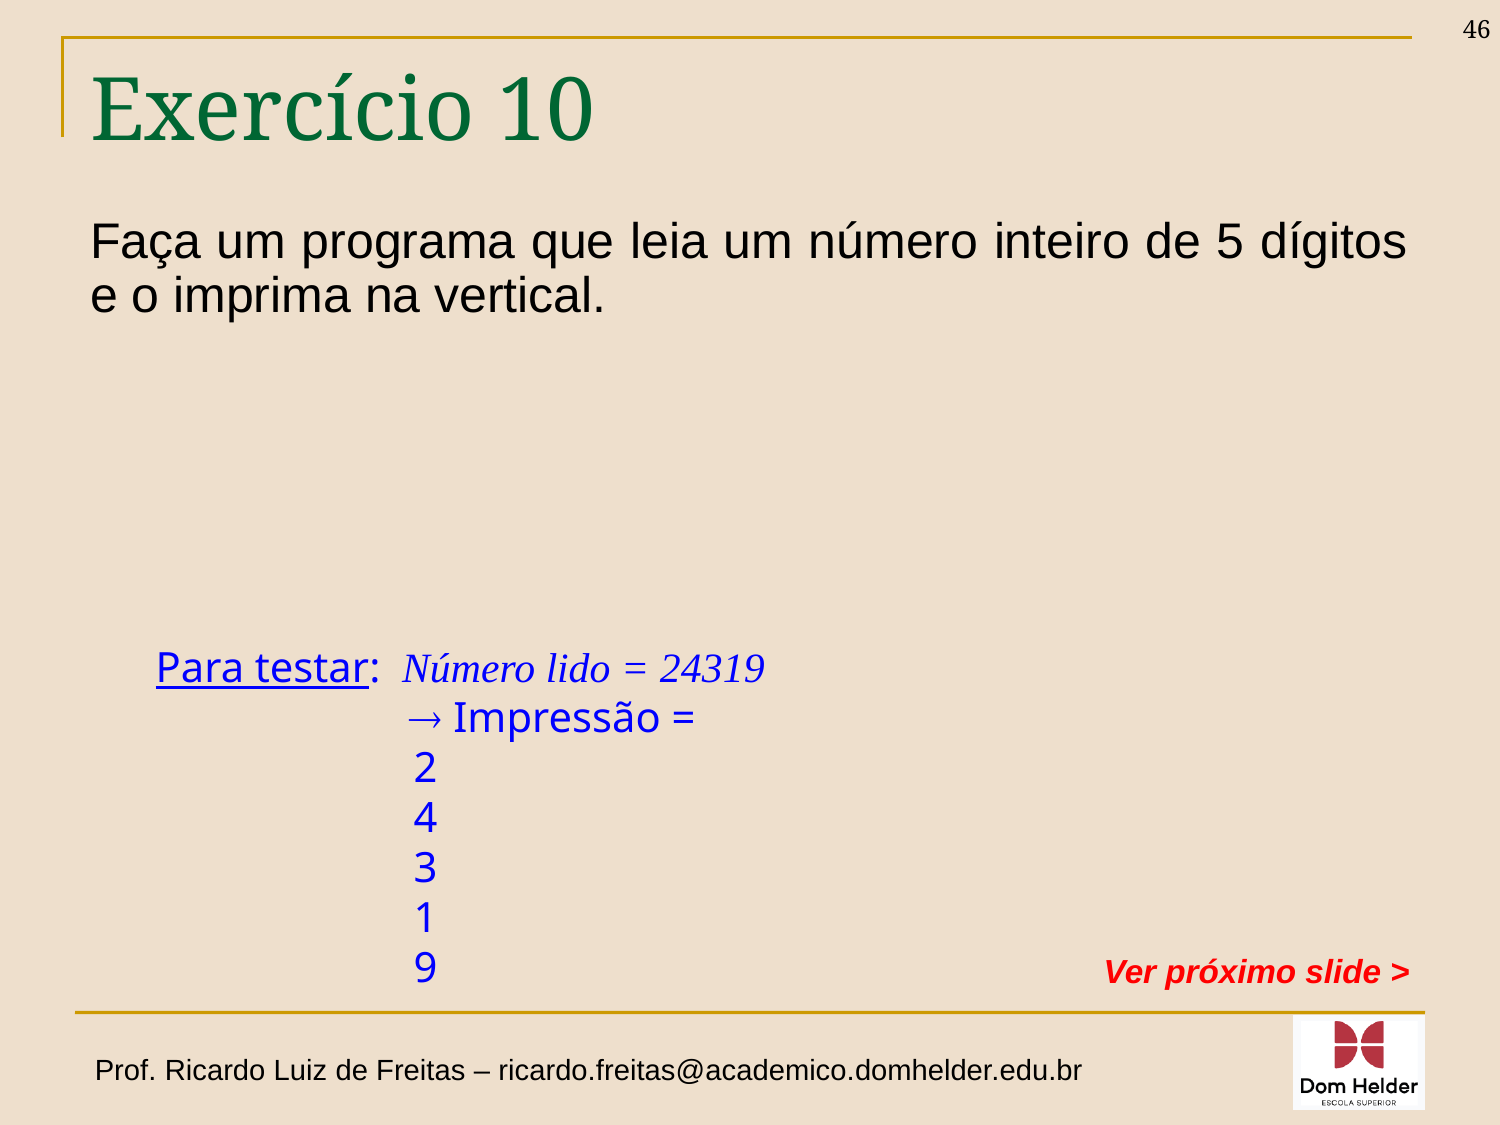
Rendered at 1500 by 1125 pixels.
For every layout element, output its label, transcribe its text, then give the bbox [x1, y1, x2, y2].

text_box Para testar: Número lido = 24319  Impressão = 2 4 3 1 9 [140, 633, 1358, 999]
picture [1293, 1015, 1425, 1110]
list Faça um programa que leia um número inteiro de 5 dígitos e o imprima na vertical. [75, 208, 1424, 364]
slide_number 46 [1392, 0, 1500, 55]
title Exercício 10 [75, 45, 1425, 233]
text_box Ver próximo slide > [1088, 947, 1425, 999]
